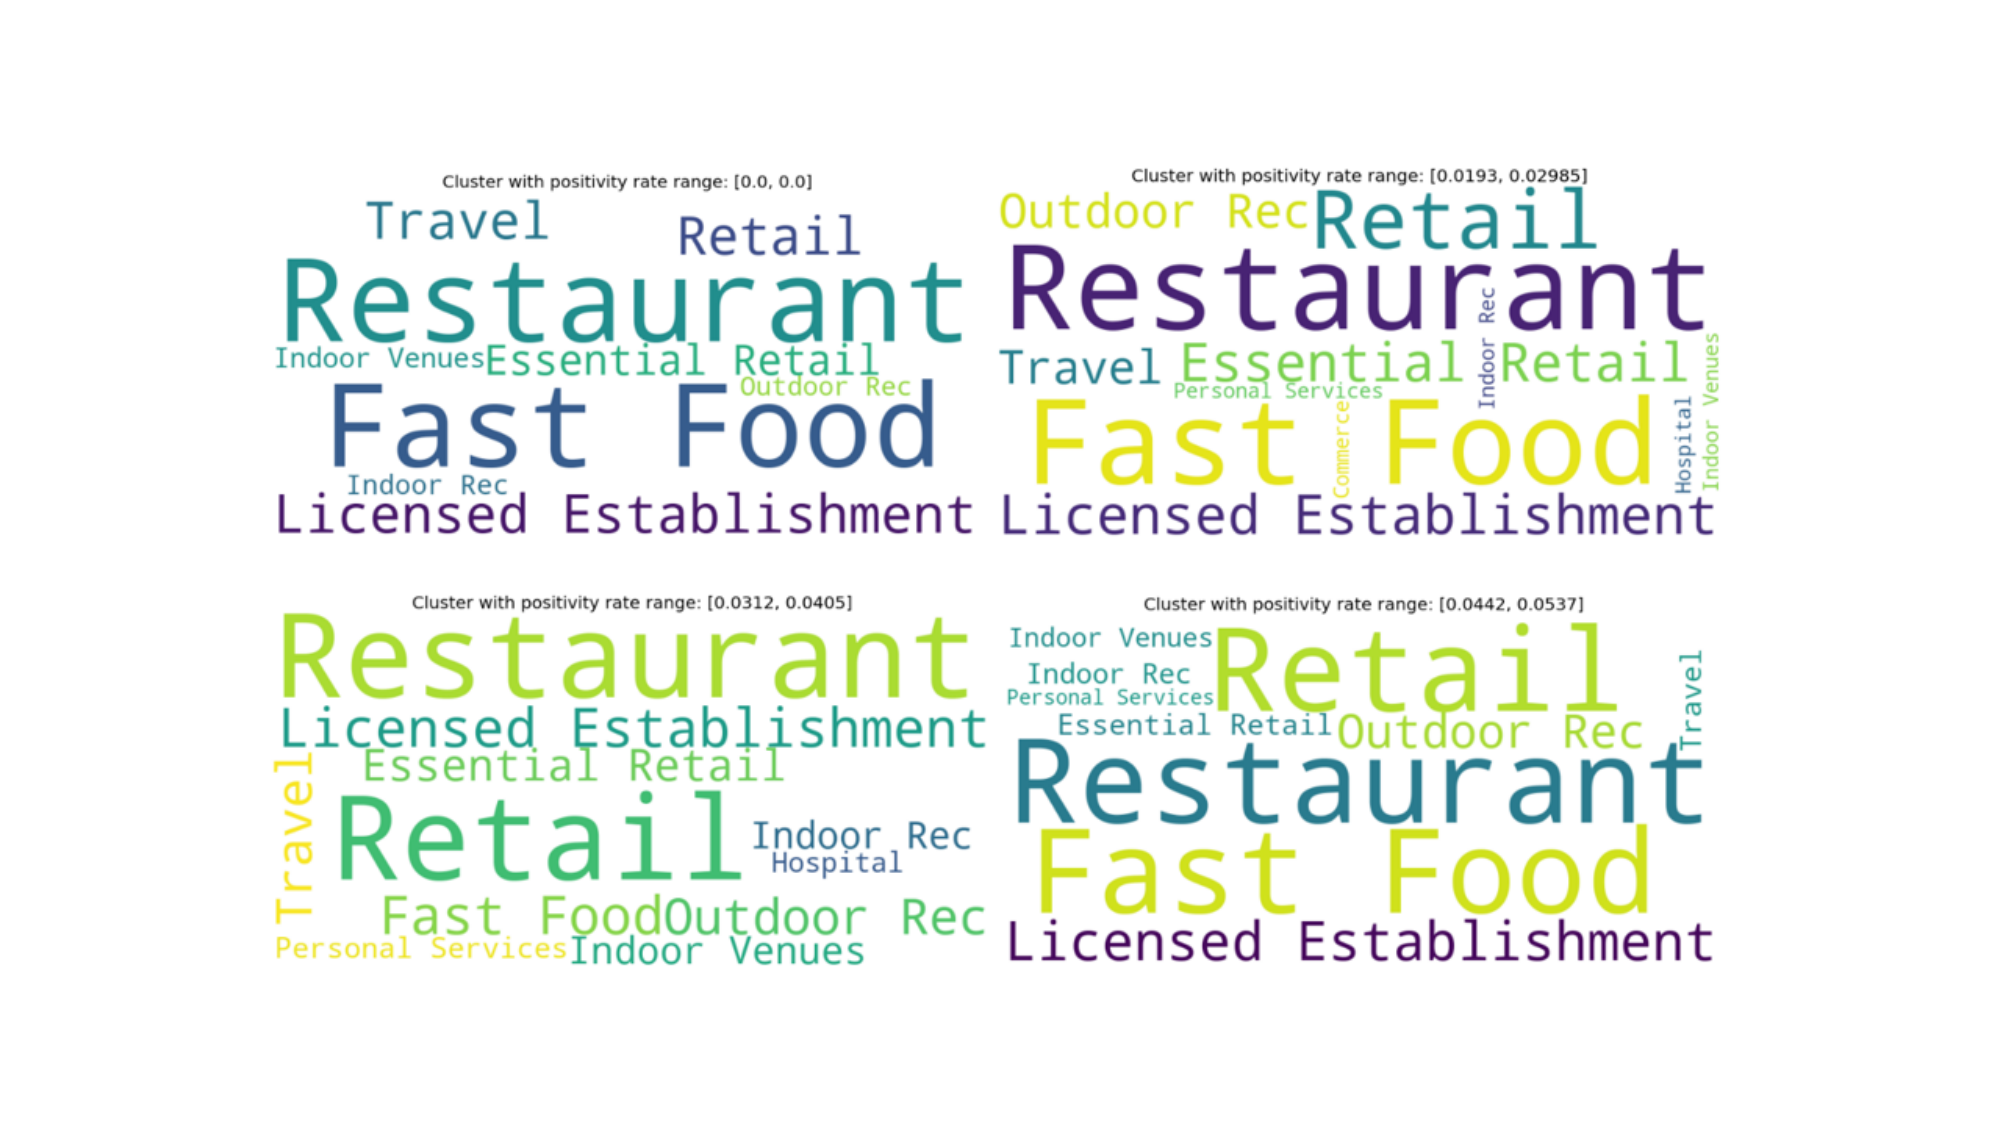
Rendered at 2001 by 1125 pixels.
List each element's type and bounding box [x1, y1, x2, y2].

picture [249, 105, 1750, 1020]
